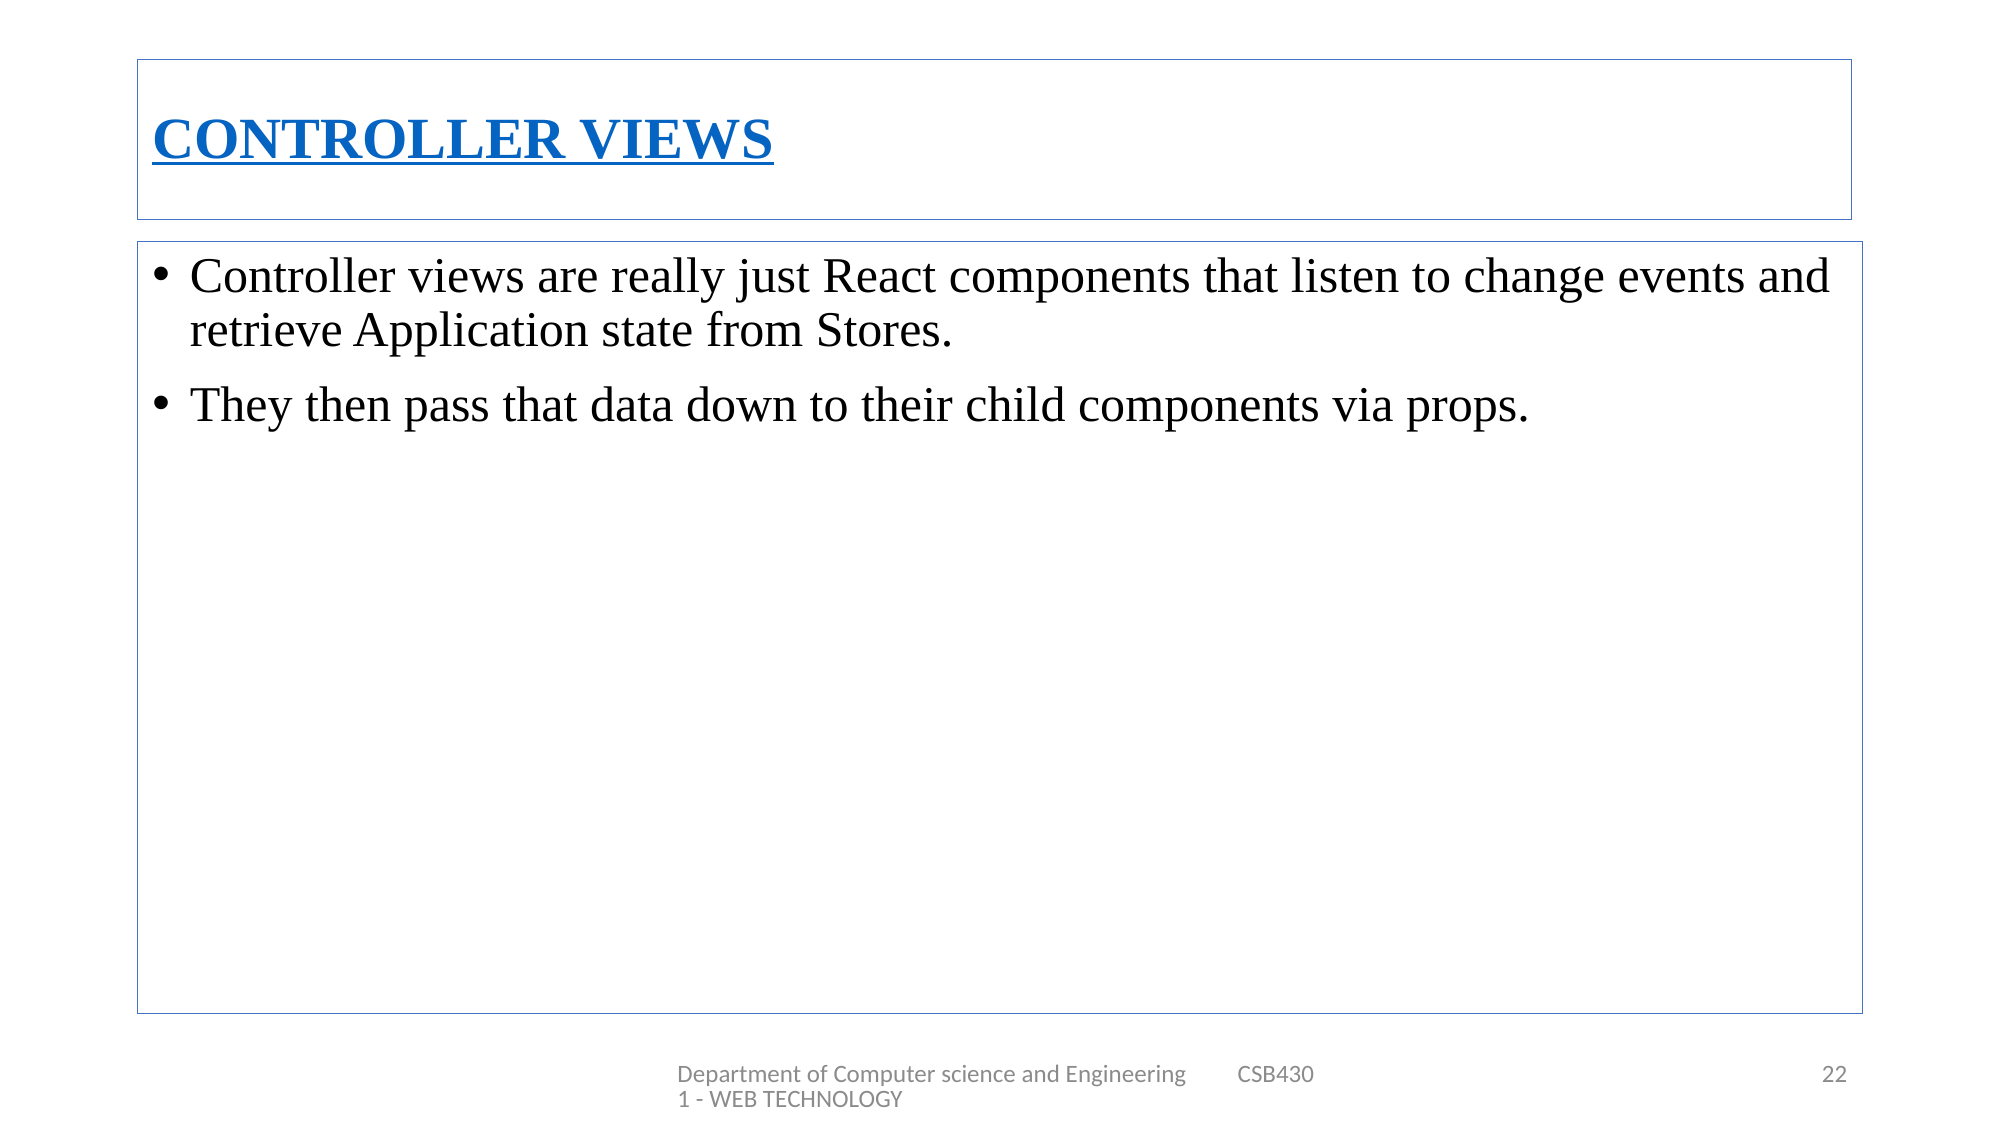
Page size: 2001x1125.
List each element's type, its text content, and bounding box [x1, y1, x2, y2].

footer Department of Computer science and Engineering CSB4301 - WEB TECHNOLOGY [662, 1042, 1338, 1103]
slide_number 22 [1412, 1042, 1863, 1103]
title CONTROLLER VIEWS [137, 59, 1852, 220]
list Controller views are really just React components that listen to change events and retrieve Application state from Stores. They then pass that data down to their child components via props. [137, 241, 1863, 1014]
